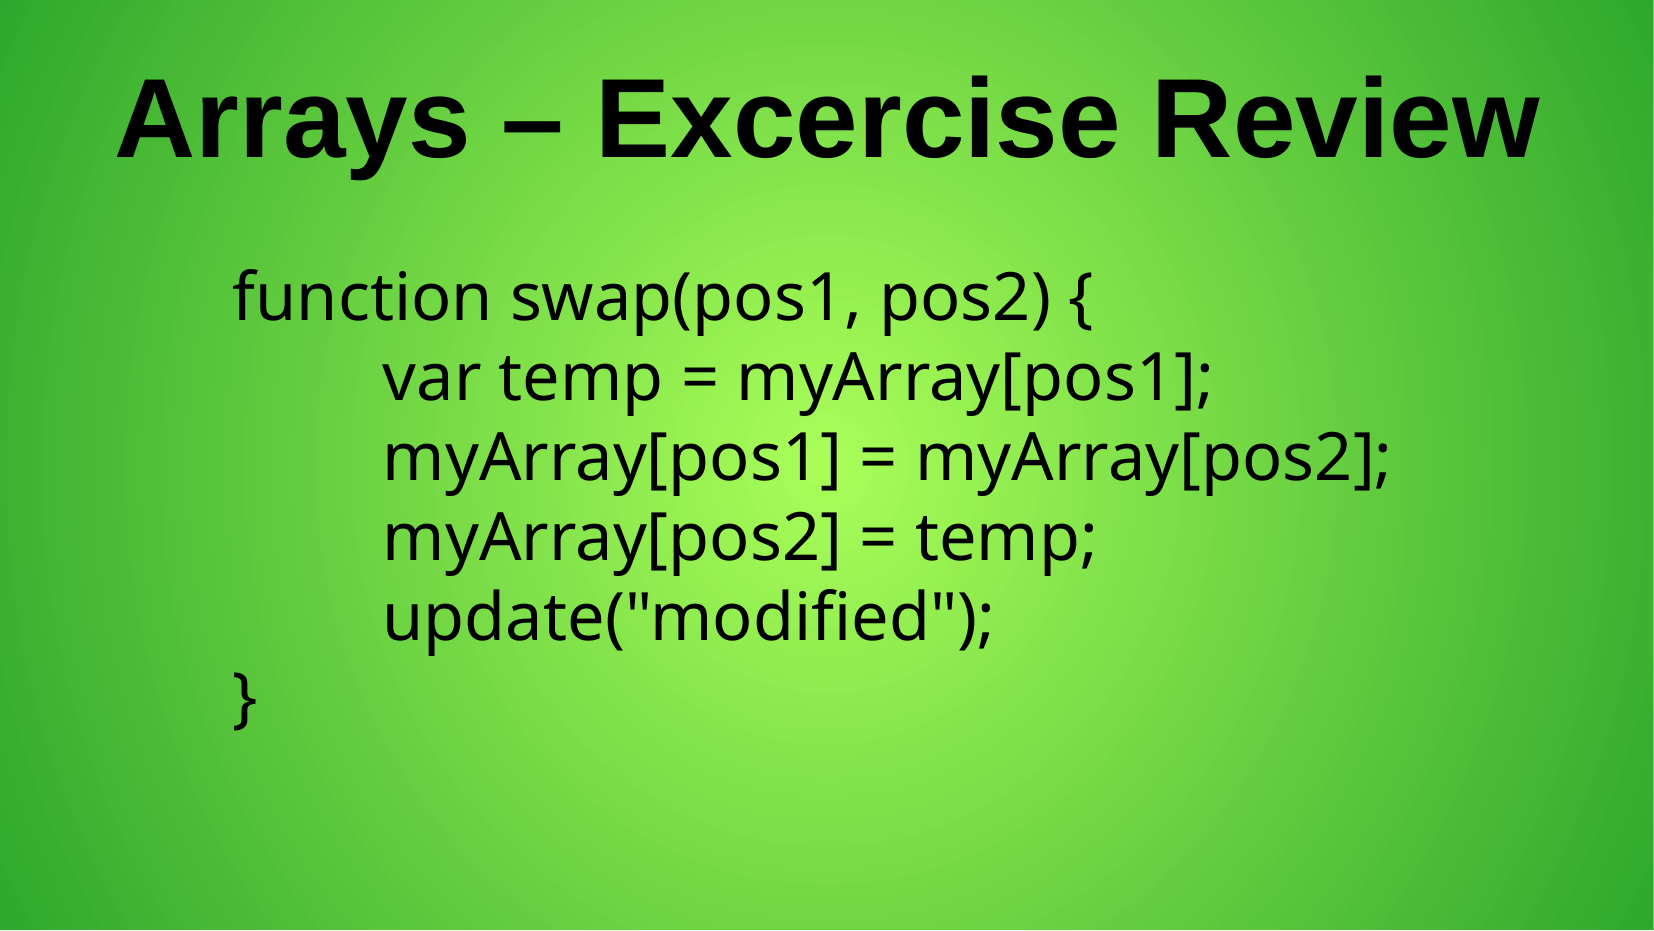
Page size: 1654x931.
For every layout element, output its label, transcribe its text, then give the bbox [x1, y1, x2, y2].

text_box Arrays – Excercise Review [82, 35, 1571, 189]
picture [0, 0, 1654, 930]
text_box function swap(pos1, pos2) { var temp = myArray[pos1]; myArray[pos1] = myArray[pos2]; myArray[pos2] = temp; update("modified"); } [82, 224, 1571, 764]
